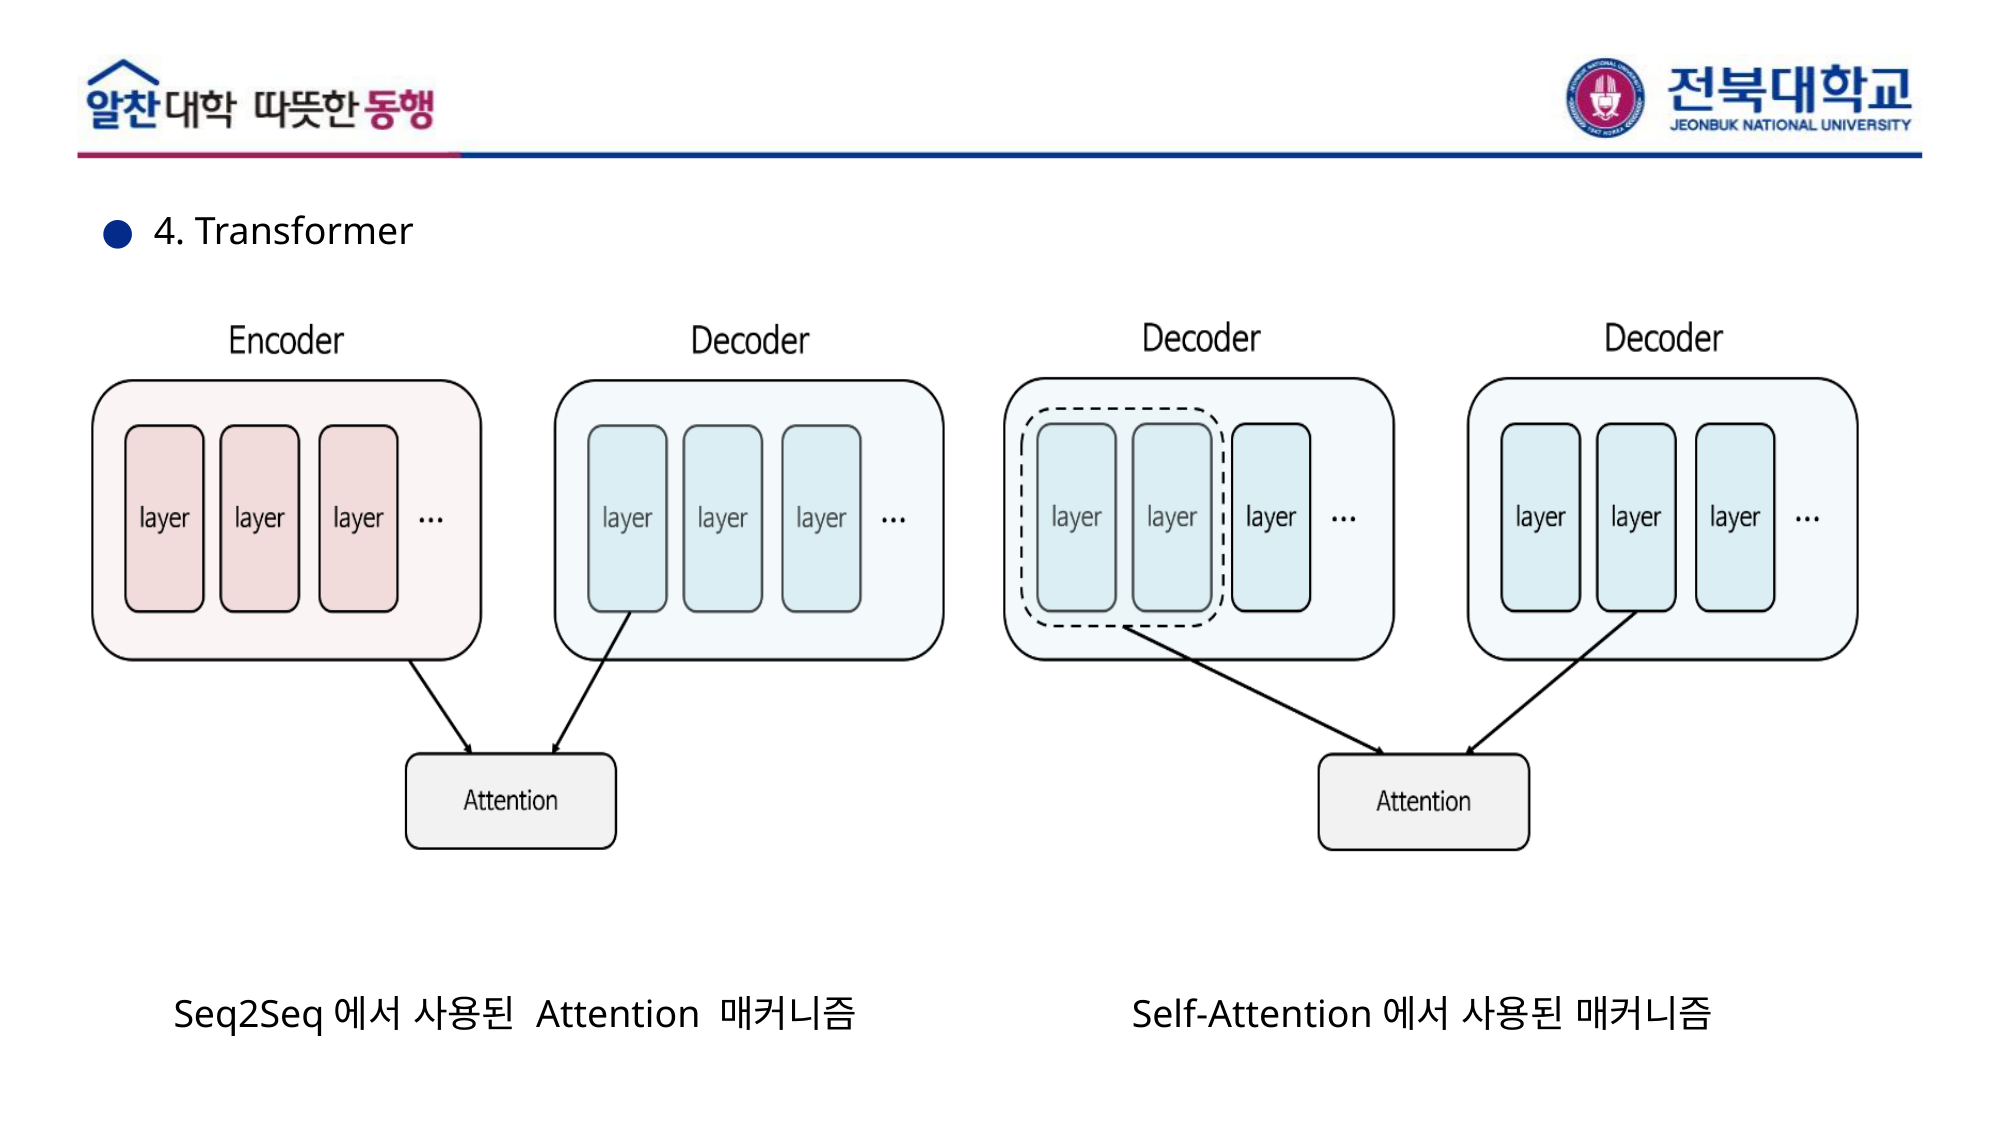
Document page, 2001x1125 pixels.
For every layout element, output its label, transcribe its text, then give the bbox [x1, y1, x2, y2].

text_box Seq2Seq에서 사용된 Attention 매커니즘 [158, 982, 878, 1043]
text_box ● 4. Transformer [86, 199, 600, 260]
picture [0, 0, 2000, 161]
picture [86, 318, 950, 855]
text_box Self-Attention에서 사용된 매커니즘 [1117, 982, 1746, 1043]
picture [999, 318, 1863, 855]
